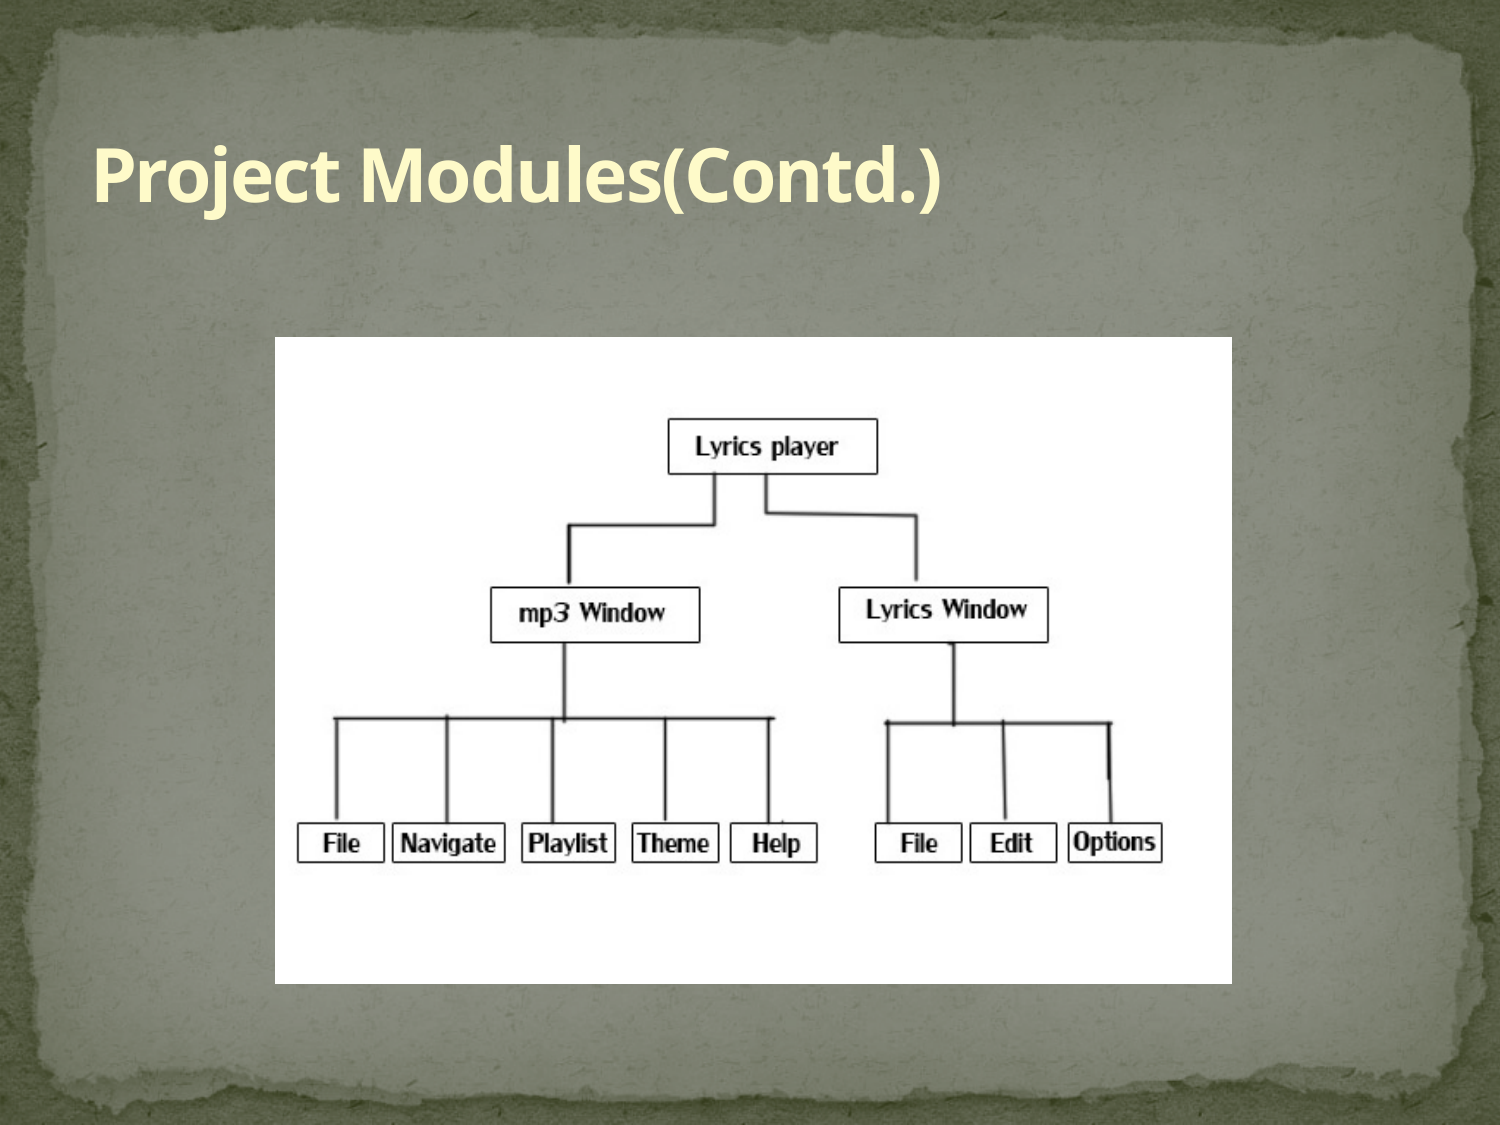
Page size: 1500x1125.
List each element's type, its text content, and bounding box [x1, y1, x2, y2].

title Project Modules(Contd.) [74, 45, 1425, 233]
picture [275, 337, 1232, 984]
